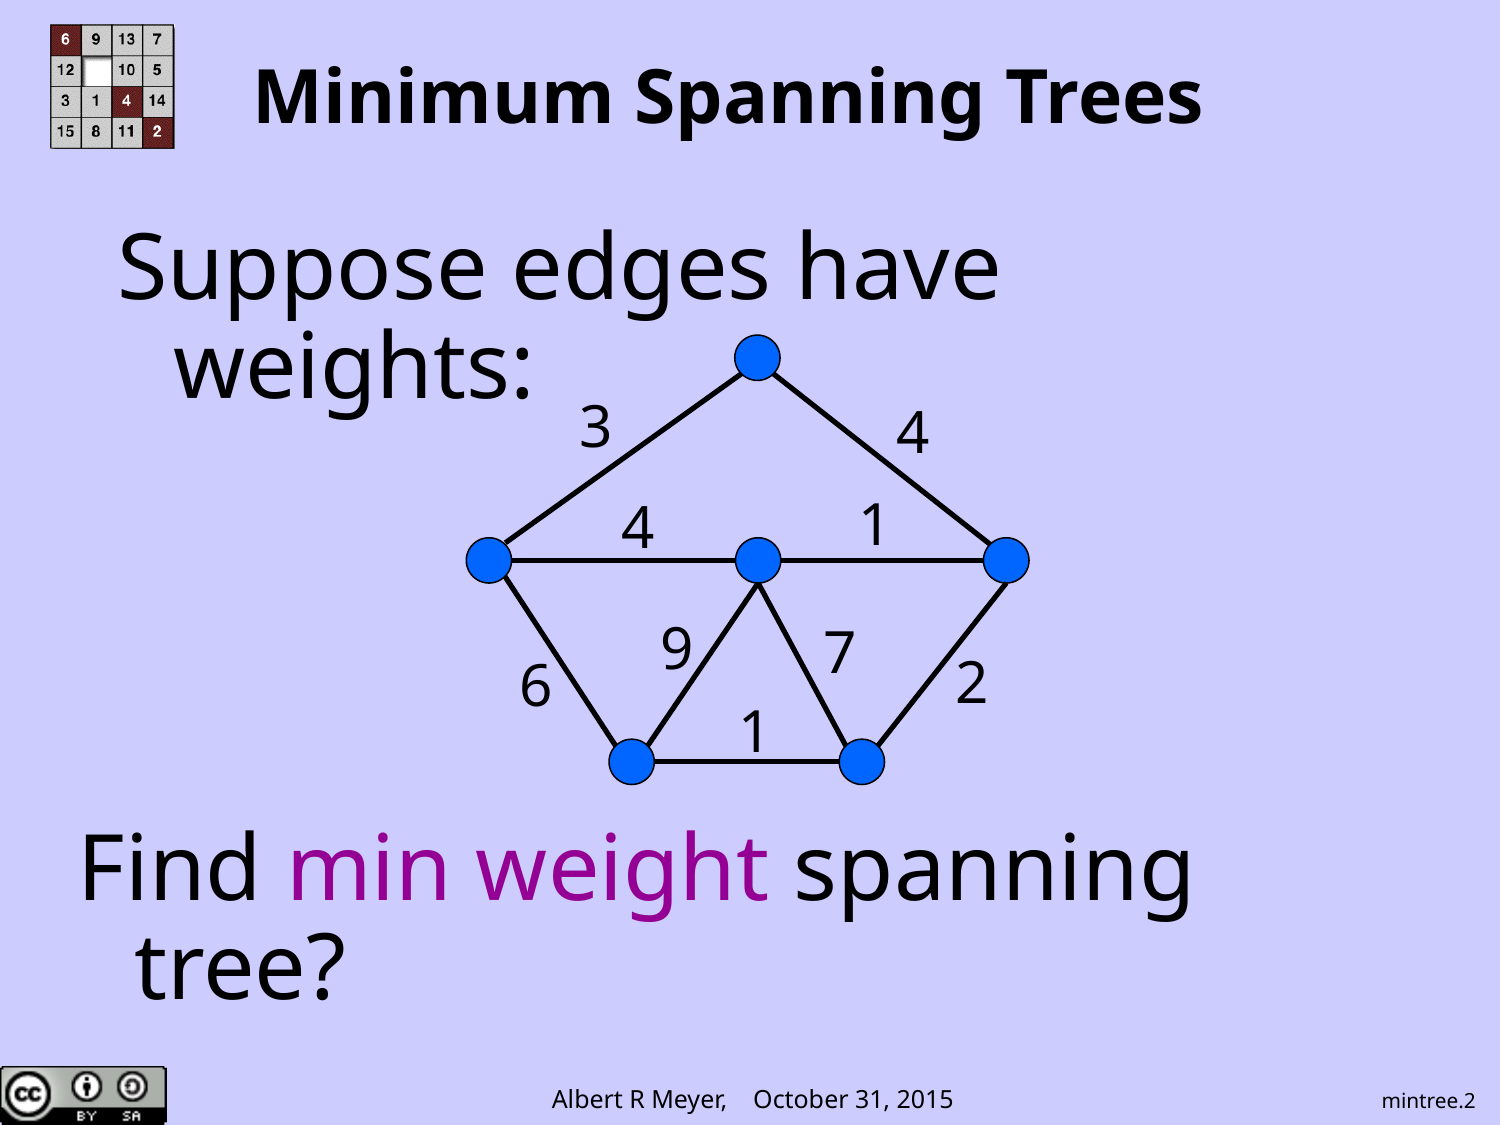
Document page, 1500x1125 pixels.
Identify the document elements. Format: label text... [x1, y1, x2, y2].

picture [50, 24, 175, 149]
text_box Find min weight spanning tree? [62, 814, 1440, 976]
picture [0, 1066, 167, 1125]
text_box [466, 334, 1030, 785]
list Suppose edges have weights: [101, 212, 1396, 373]
title Minimum Spanning Trees [237, 0, 1476, 188]
slide_number mintree.2 [1247, 1079, 1491, 1121]
